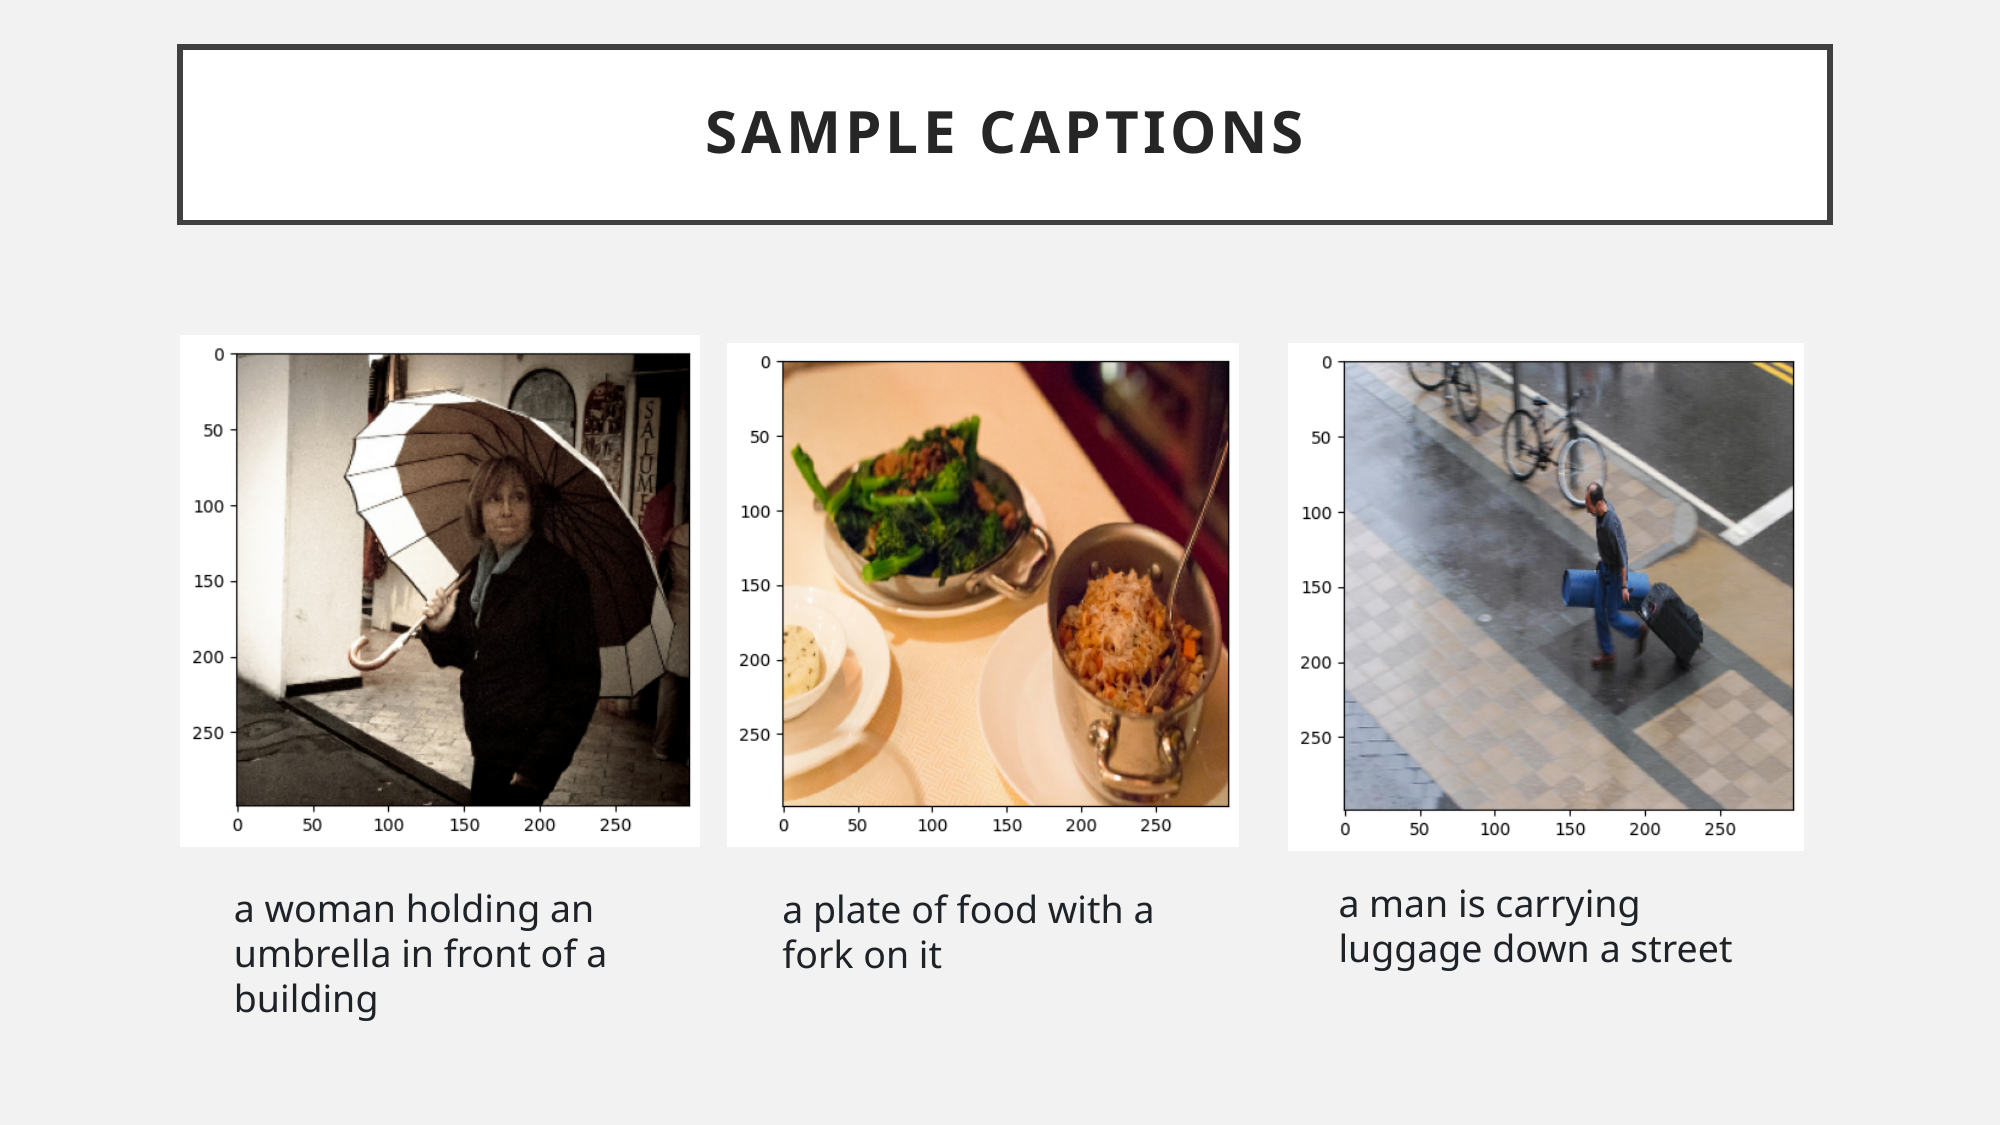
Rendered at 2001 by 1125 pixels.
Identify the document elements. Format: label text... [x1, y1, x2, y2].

text_box a plate of food with a fork on it [767, 878, 1248, 983]
text_box a woman holding an umbrella in front of a building [219, 877, 731, 1028]
picture [1288, 343, 1804, 851]
text_box a man is carrying luggage down a street [1323, 872, 1804, 978]
picture [179, 335, 700, 847]
title Sample Captions [177, 44, 1833, 225]
picture [727, 343, 1239, 847]
list [180, 291, 1830, 989]
